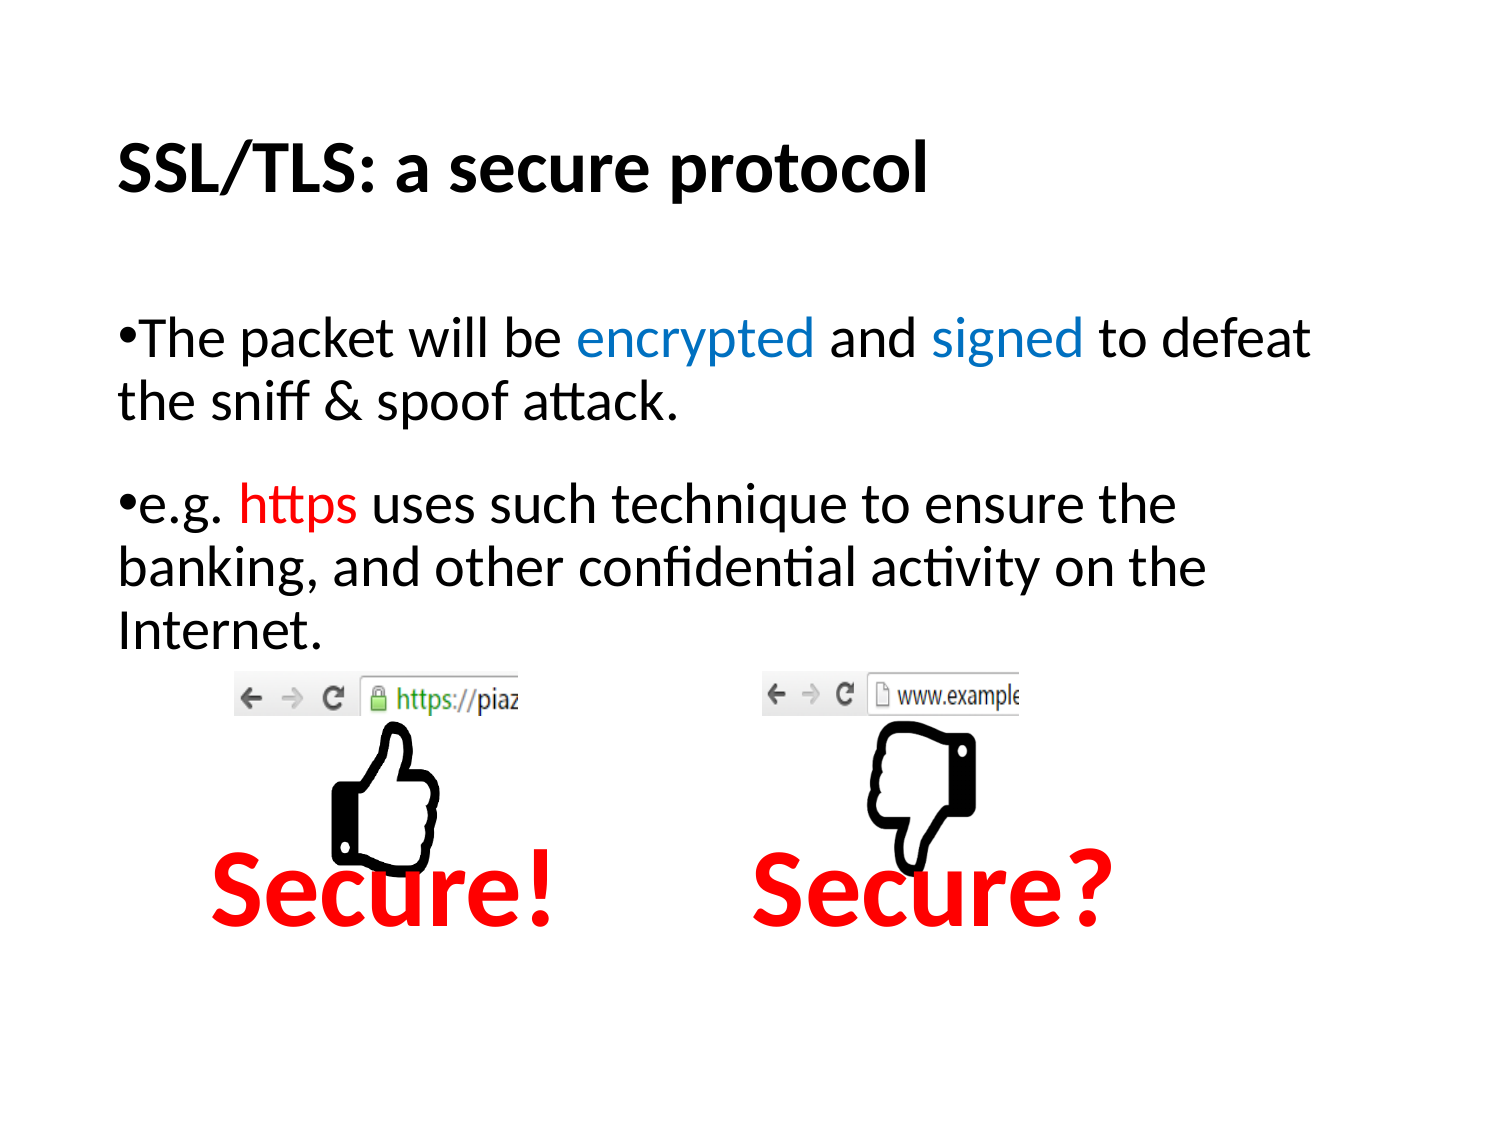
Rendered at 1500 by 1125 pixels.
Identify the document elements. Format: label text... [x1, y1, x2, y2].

text_box Secure! [194, 806, 575, 957]
text_box SSL/TLS: a secure protocol [103, 59, 1397, 278]
picture [762, 671, 1019, 883]
picture [234, 671, 518, 883]
text_box The packet will be encrypted and signed to defeat the sniff & spoof attack. e.g. https uses such technique to ensure the banking, and other confidential activity on the Internet. [103, 299, 1397, 1014]
text_box Secure? [736, 806, 1132, 957]
